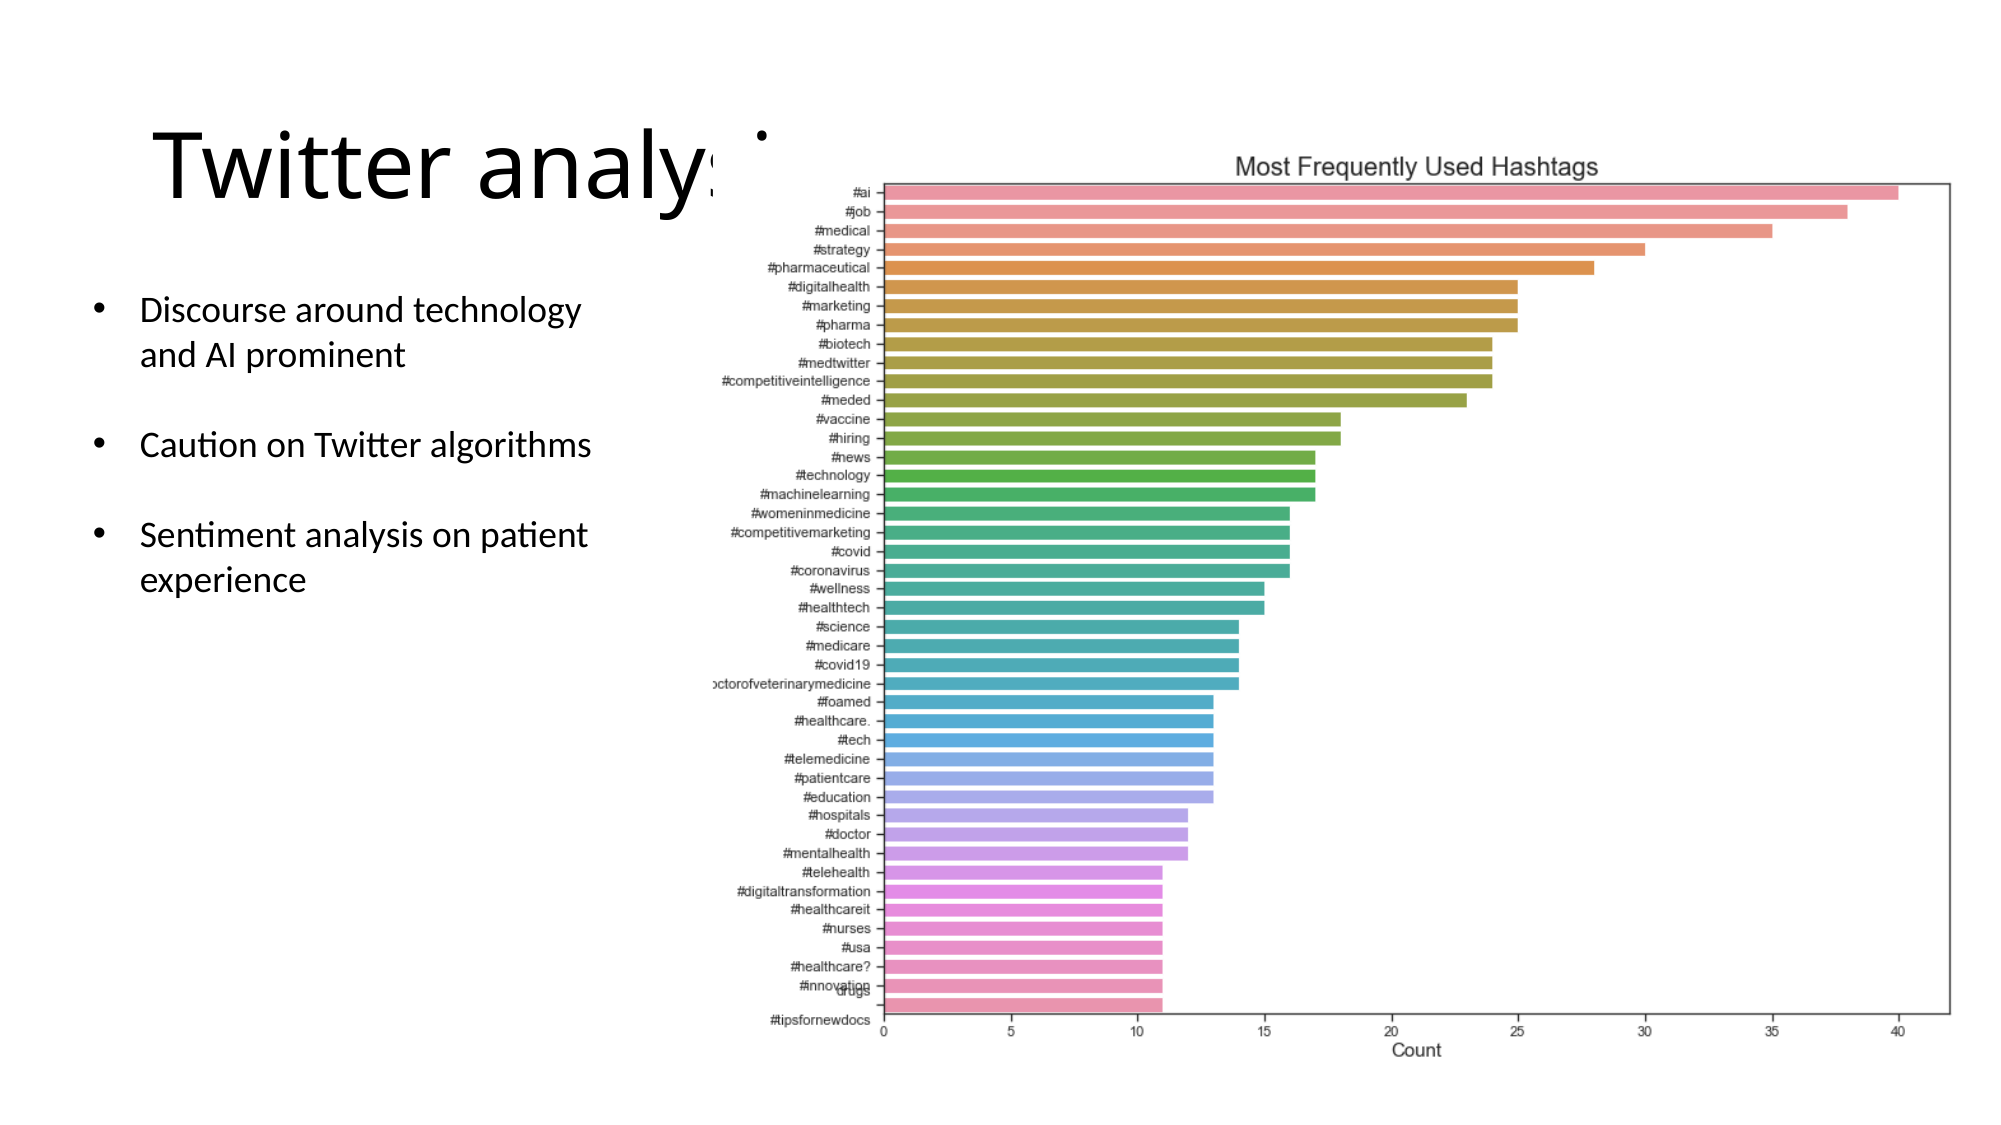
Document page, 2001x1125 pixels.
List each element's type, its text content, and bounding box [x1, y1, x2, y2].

title Twitter analysis [137, 59, 1863, 278]
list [712, 145, 1958, 1066]
text_box Discourse around technology and AI prominent Caution on Twitter algorithms Sentiment analysis on patient experience [78, 277, 651, 607]
